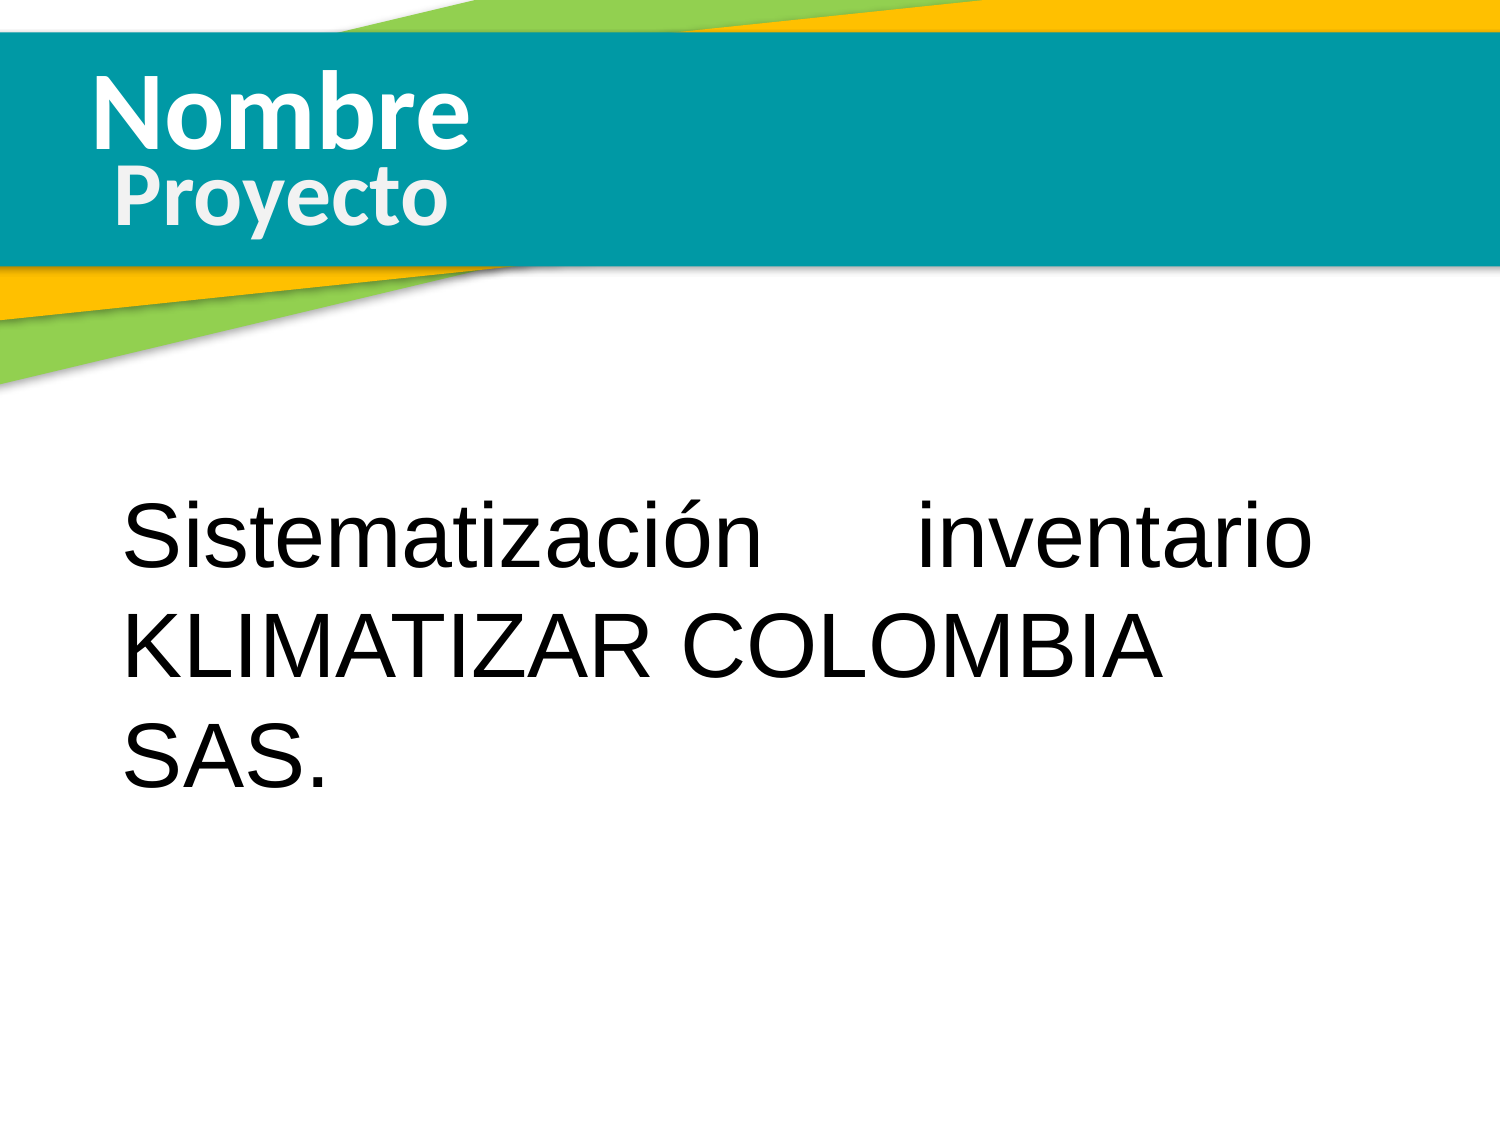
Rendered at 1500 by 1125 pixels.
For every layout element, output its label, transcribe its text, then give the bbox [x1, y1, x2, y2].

text_box Sistematización inventario KLIMATIZAR COLOMBIA SAS. [106, 406, 1363, 875]
text_box Proyecto [77, 92, 1291, 286]
text_box Nombre [75, 27, 1005, 181]
